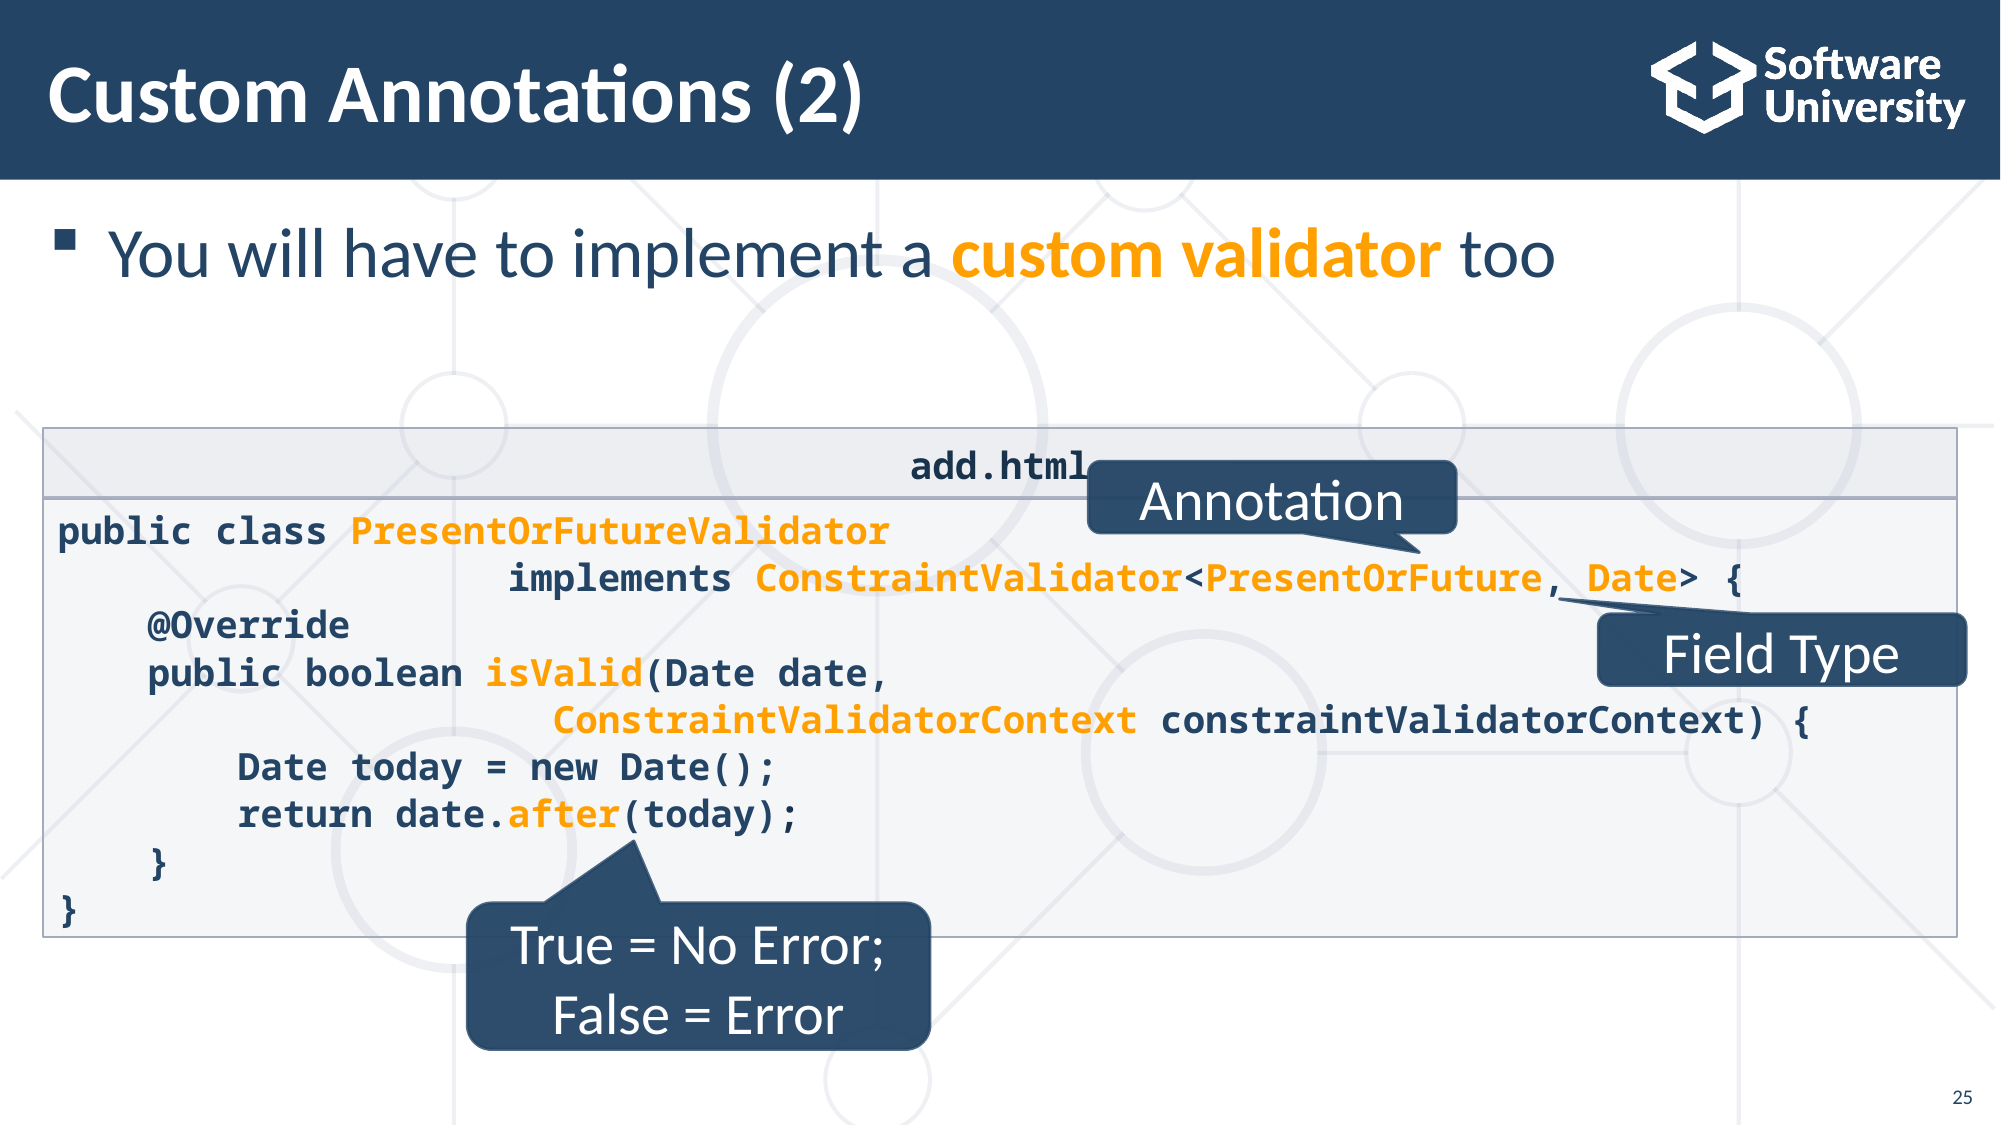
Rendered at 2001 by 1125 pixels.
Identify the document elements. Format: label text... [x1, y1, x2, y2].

text_box Annotation [1086, 459, 1459, 555]
list You will have to implement a custom validator too [31, 196, 1970, 1104]
text_box add.html [43, 427, 1957, 499]
title Custom Annotations (2) [31, 16, 1625, 162]
picture [1651, 41, 1966, 134]
text_box public class PresentOrFutureValidator implements ConstraintValidator<PresentOrFuture, Date> { @Override public boolean isValid(Date date, ConstraintValidatorContext constraintValidatorContext) { Date today = new Date(); return date.after(today); } } [43, 499, 1957, 938]
text_box True = No Error; False = Error [465, 839, 932, 1052]
text_box Field Type [1557, 596, 1969, 688]
slide_number 25 [1927, 1067, 1989, 1117]
